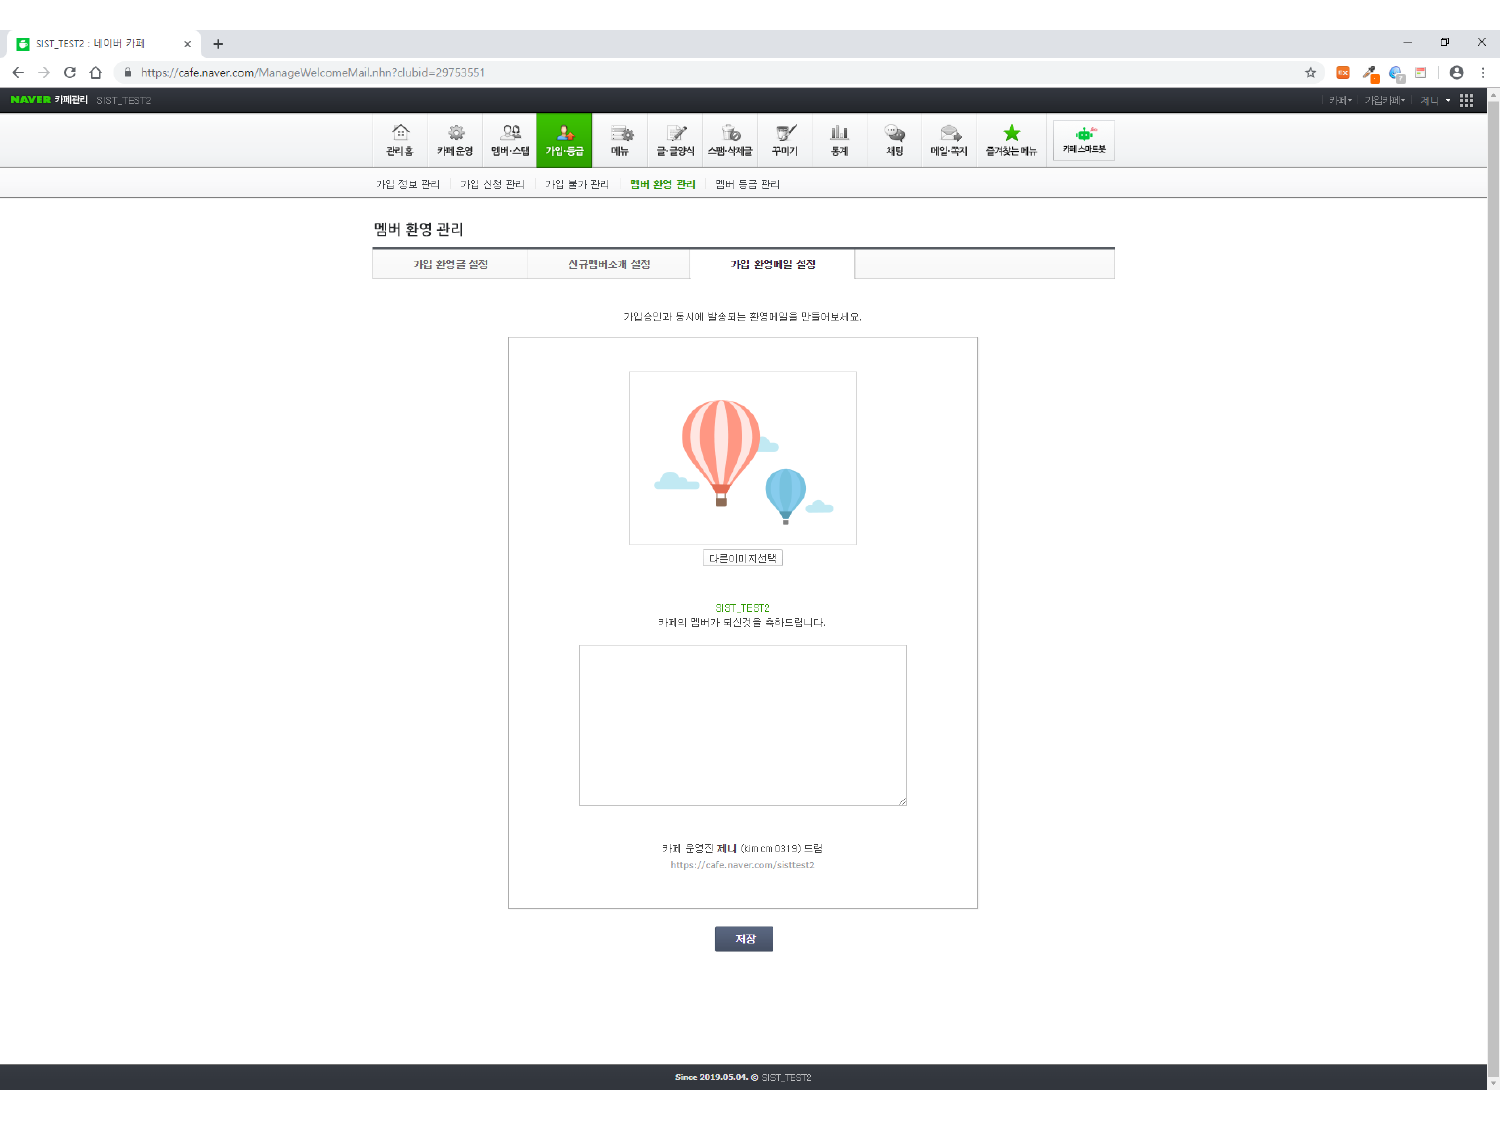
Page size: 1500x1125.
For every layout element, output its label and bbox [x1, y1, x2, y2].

text_box [0, 29, 1500, 1091]
